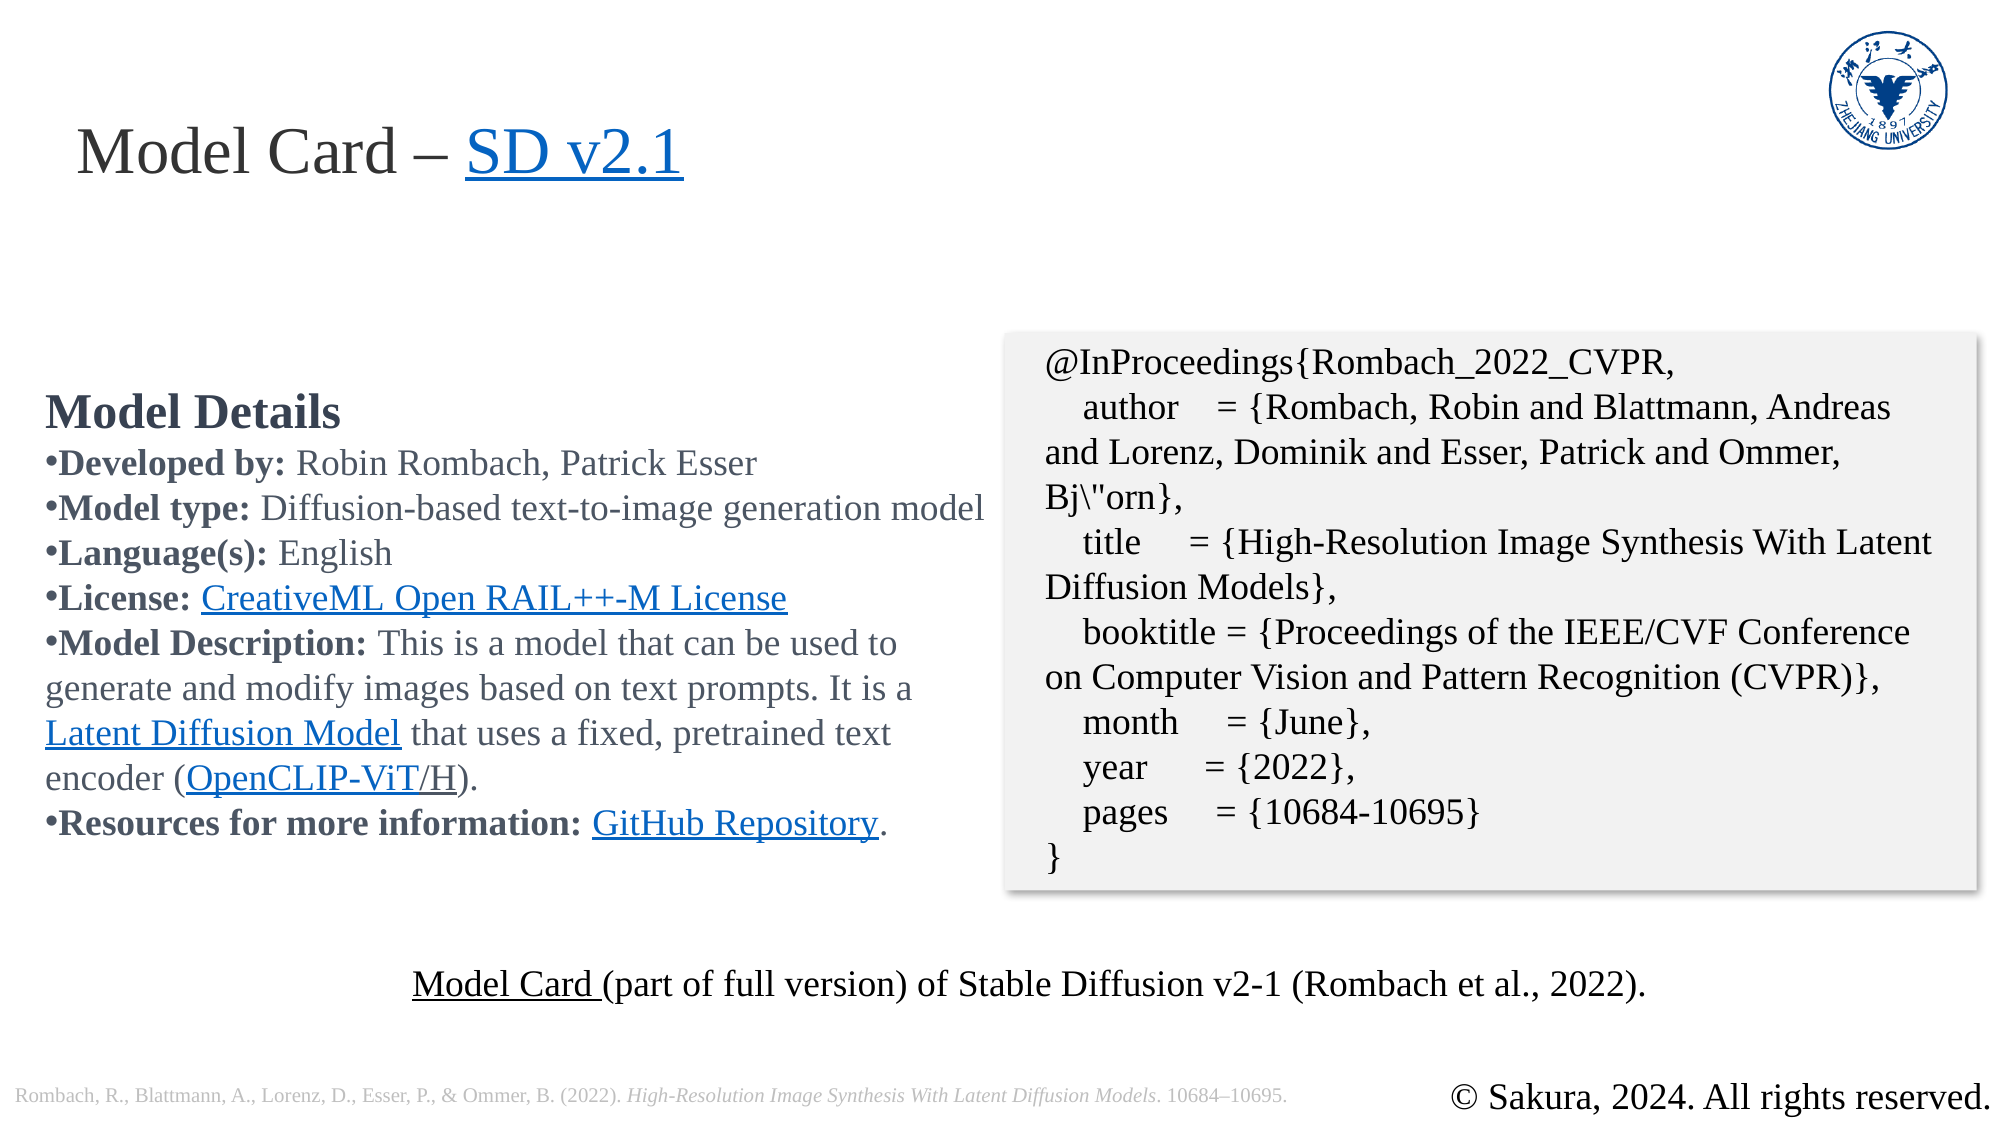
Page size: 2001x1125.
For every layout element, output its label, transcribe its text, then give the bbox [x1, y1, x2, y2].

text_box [1433, 22, 2000, 1125]
text_box [1004, 332, 1433, 891]
text_box Model Card (part of full version) of Stable Diffusion v2-1 (Rombach et al., 2022). [46, 951, 1433, 1012]
text_box Model Card – SD v2.1 [62, 99, 700, 195]
text_box Model Details Developed by: Robin Rombach, Patrick Esser Model type: Diffusion-based text-to-image generation model Language(s): English License: CreativeML Open RAIL++-M License Model Description: This is a model that can be used to generate and modify images based on text prompts. It is a Latent Diffusion Model that uses a fixed, pretrained text encoder (OpenCLIP-ViT/H). Resources for more information: GitHub Repository. [30, 370, 1018, 851]
text_box @InProceedings{Rombach_2022_CVPR, author = {Rombach, Robin and Blattmann, Andreas and Lorenz, Dominik and Esser, Patrick and Ommer, Bj\"orn}, title = {High-Resolution Image Synthesis With Latent Diffusion Models}, booktitle = {Proceedings of the IEEE/CVF Conference on Computer Vision and Pattern Recognition (CVPR)}, month = {June}, year = {2022}, pages = {10684-10695} } [1030, 329, 1433, 885]
text_box Rombach, R., Blattmann, A., Lorenz, D., Esser, P., & Ommer, B. (2022). High-Resolution Image Synthesis With Latent Diffusion Models. 10684–10695. [0, 1073, 1386, 1114]
